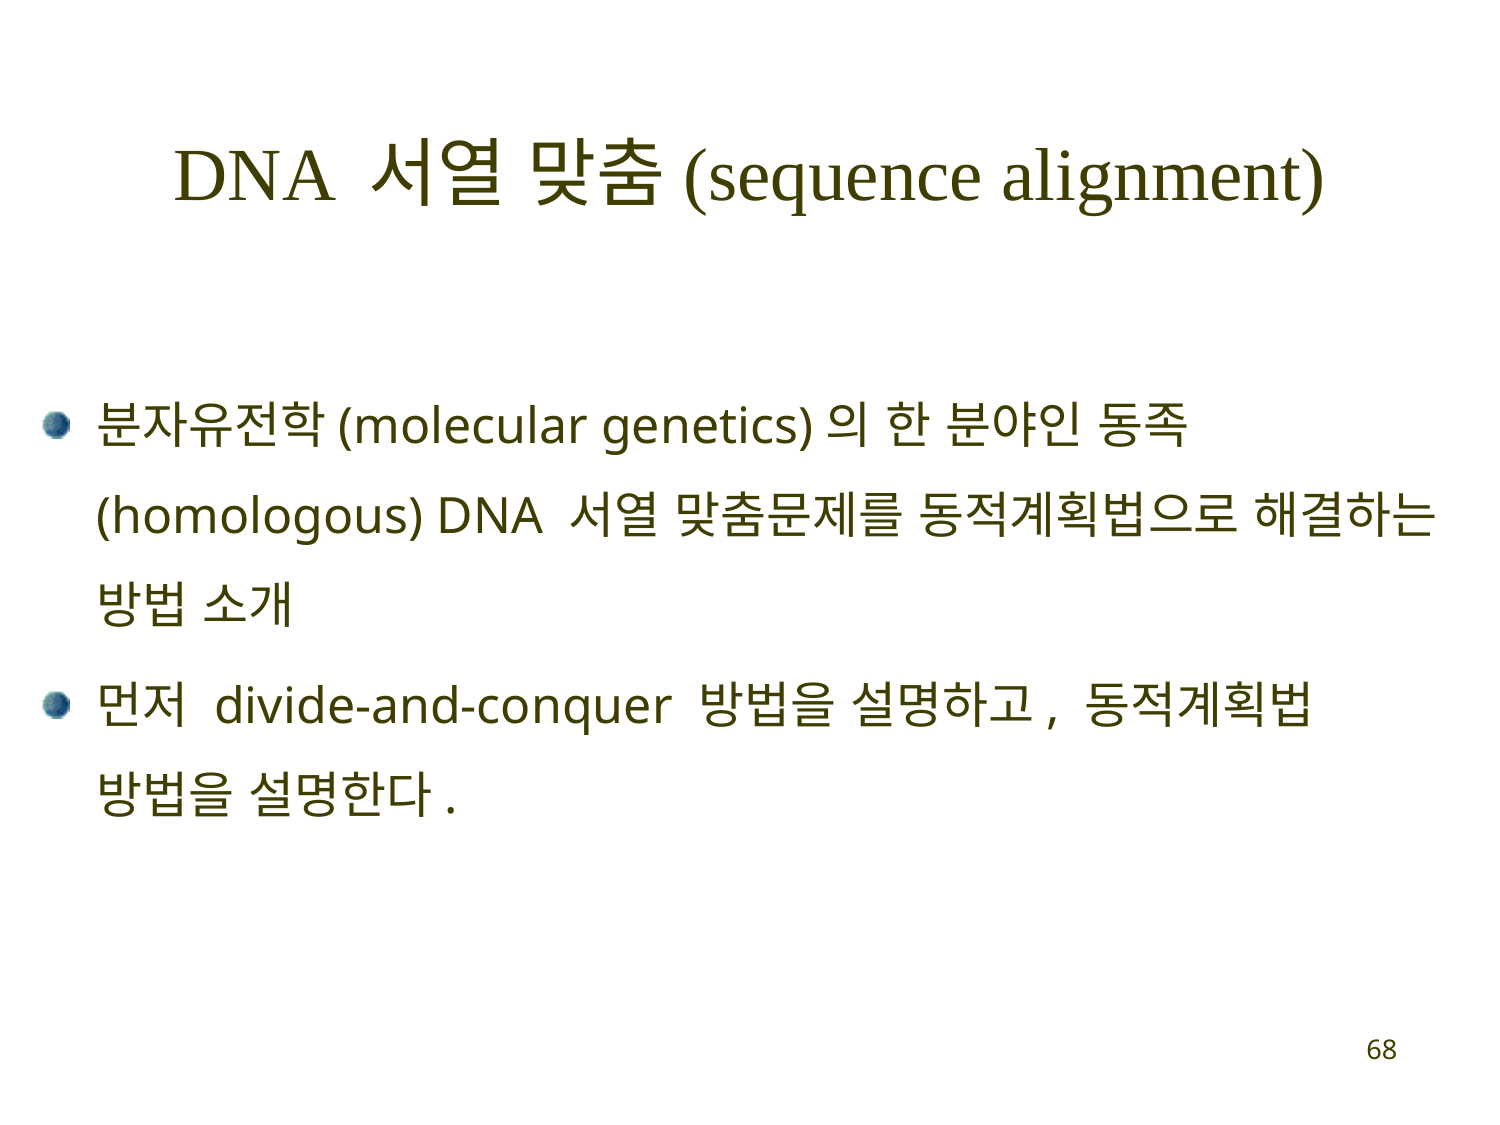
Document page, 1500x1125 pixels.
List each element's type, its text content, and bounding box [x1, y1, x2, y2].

list 분자유전학(molecular genetics)의 한 분야인 동족(homologous) DNA 서열 맞춤문제를 동적계획법으로 해결하는 방법 소개 먼저 divide-and-conquer 방법을 설명하고, 동적계획법 방법을 설명한다. [24, 355, 1475, 941]
slide_number 68 [1099, 1024, 1413, 1101]
picture [39, 408, 70, 439]
picture [39, 688, 70, 719]
title DNA 서열 맞춤(sequence alignment) [112, 101, 1388, 240]
